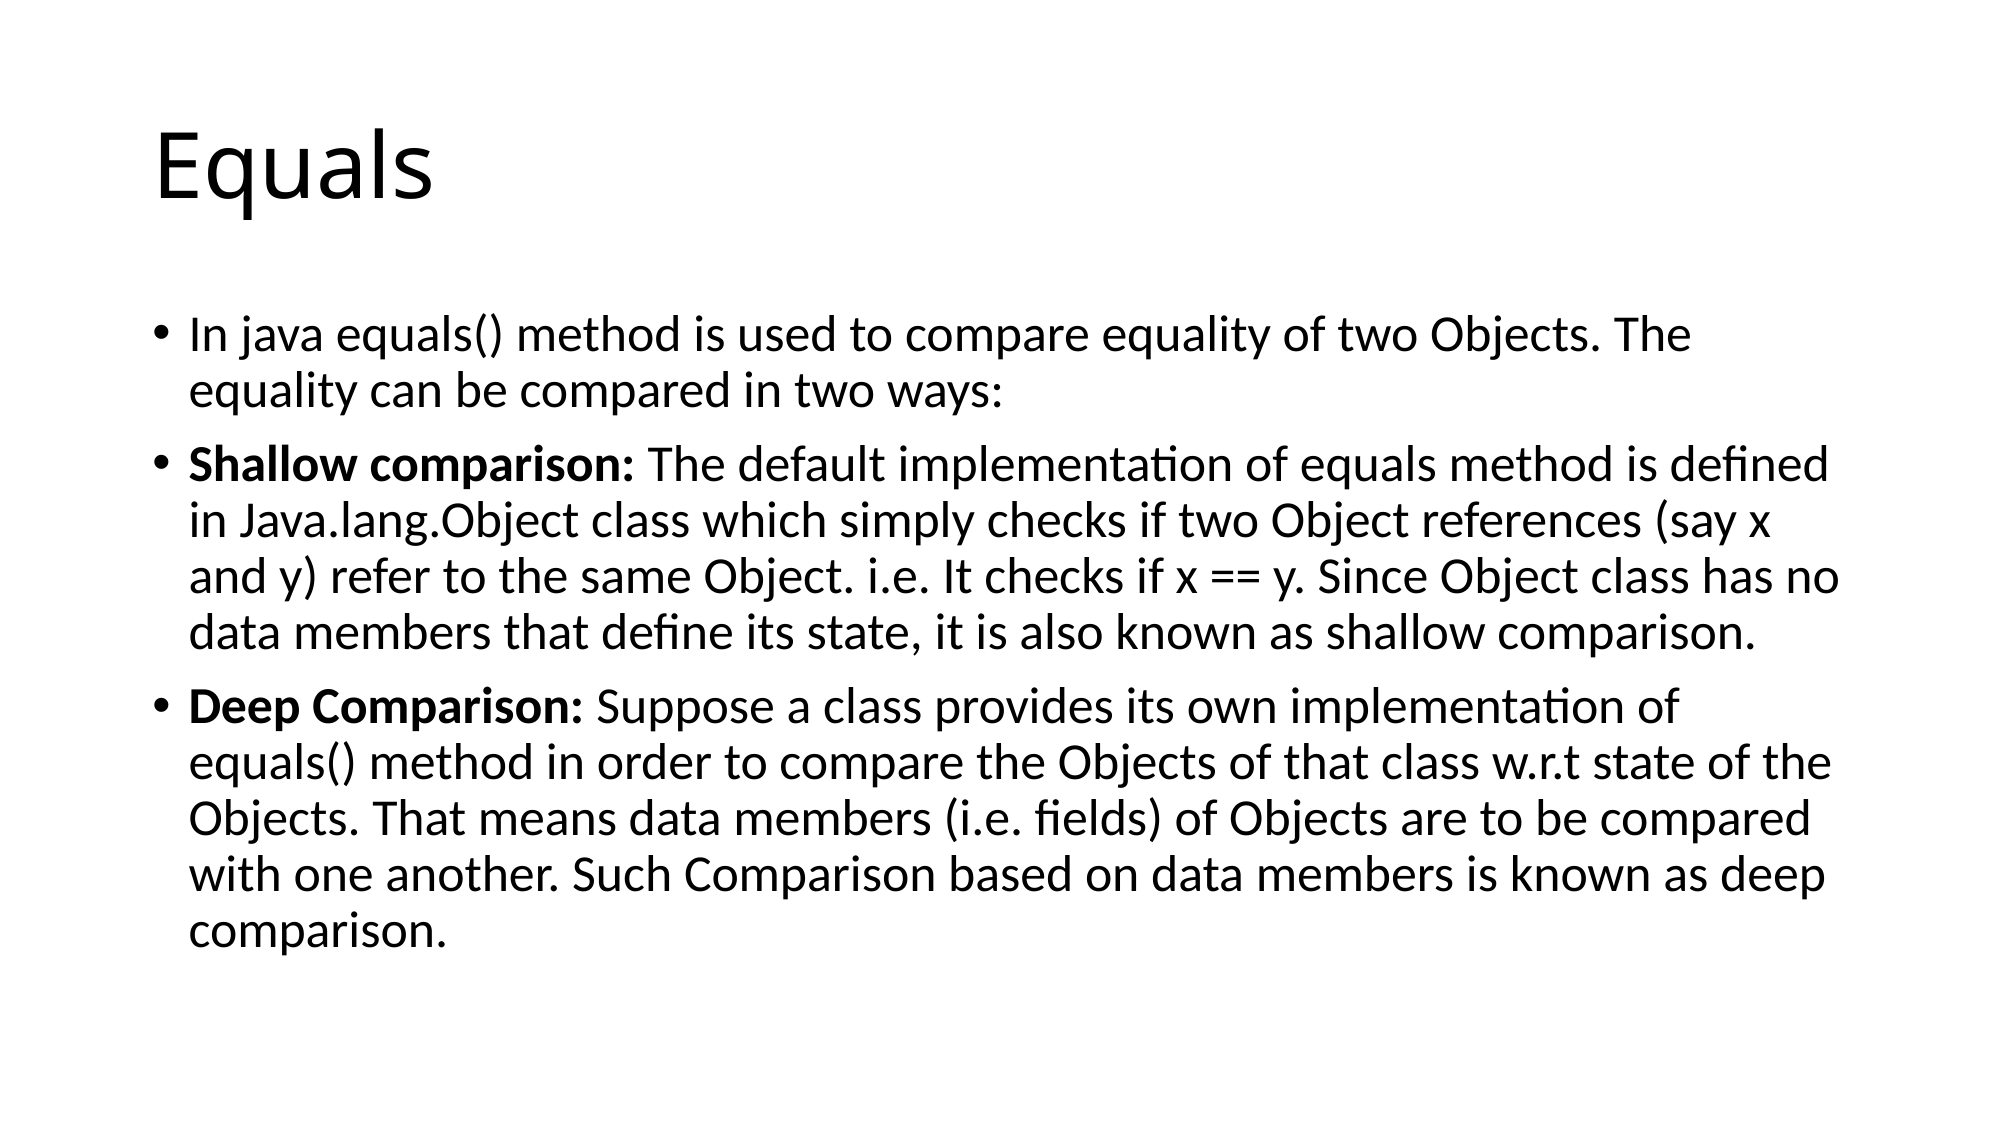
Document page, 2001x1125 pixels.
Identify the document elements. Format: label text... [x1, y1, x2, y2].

title Equals [137, 59, 1863, 278]
list In java equals() method is used to compare equality of two Objects. The equality can be compared in two ways: Shallow comparison: The default implementation of equals method is defined in Java.lang.Object class which simply checks if two Object references (say x and y) refer to the same Object. i.e. It checks if x == y. Since Object class has no data members that define its state, it is also known as shallow comparison. Deep Comparison: Suppose a class provides its own implementation of equals() method in order to compare the Objects of that class w.r.t state of the Objects. That means data members (i.e. fields) of Objects are to be compared with one another. Such Comparison based on data members is known as deep comparison. [137, 299, 1863, 1014]
